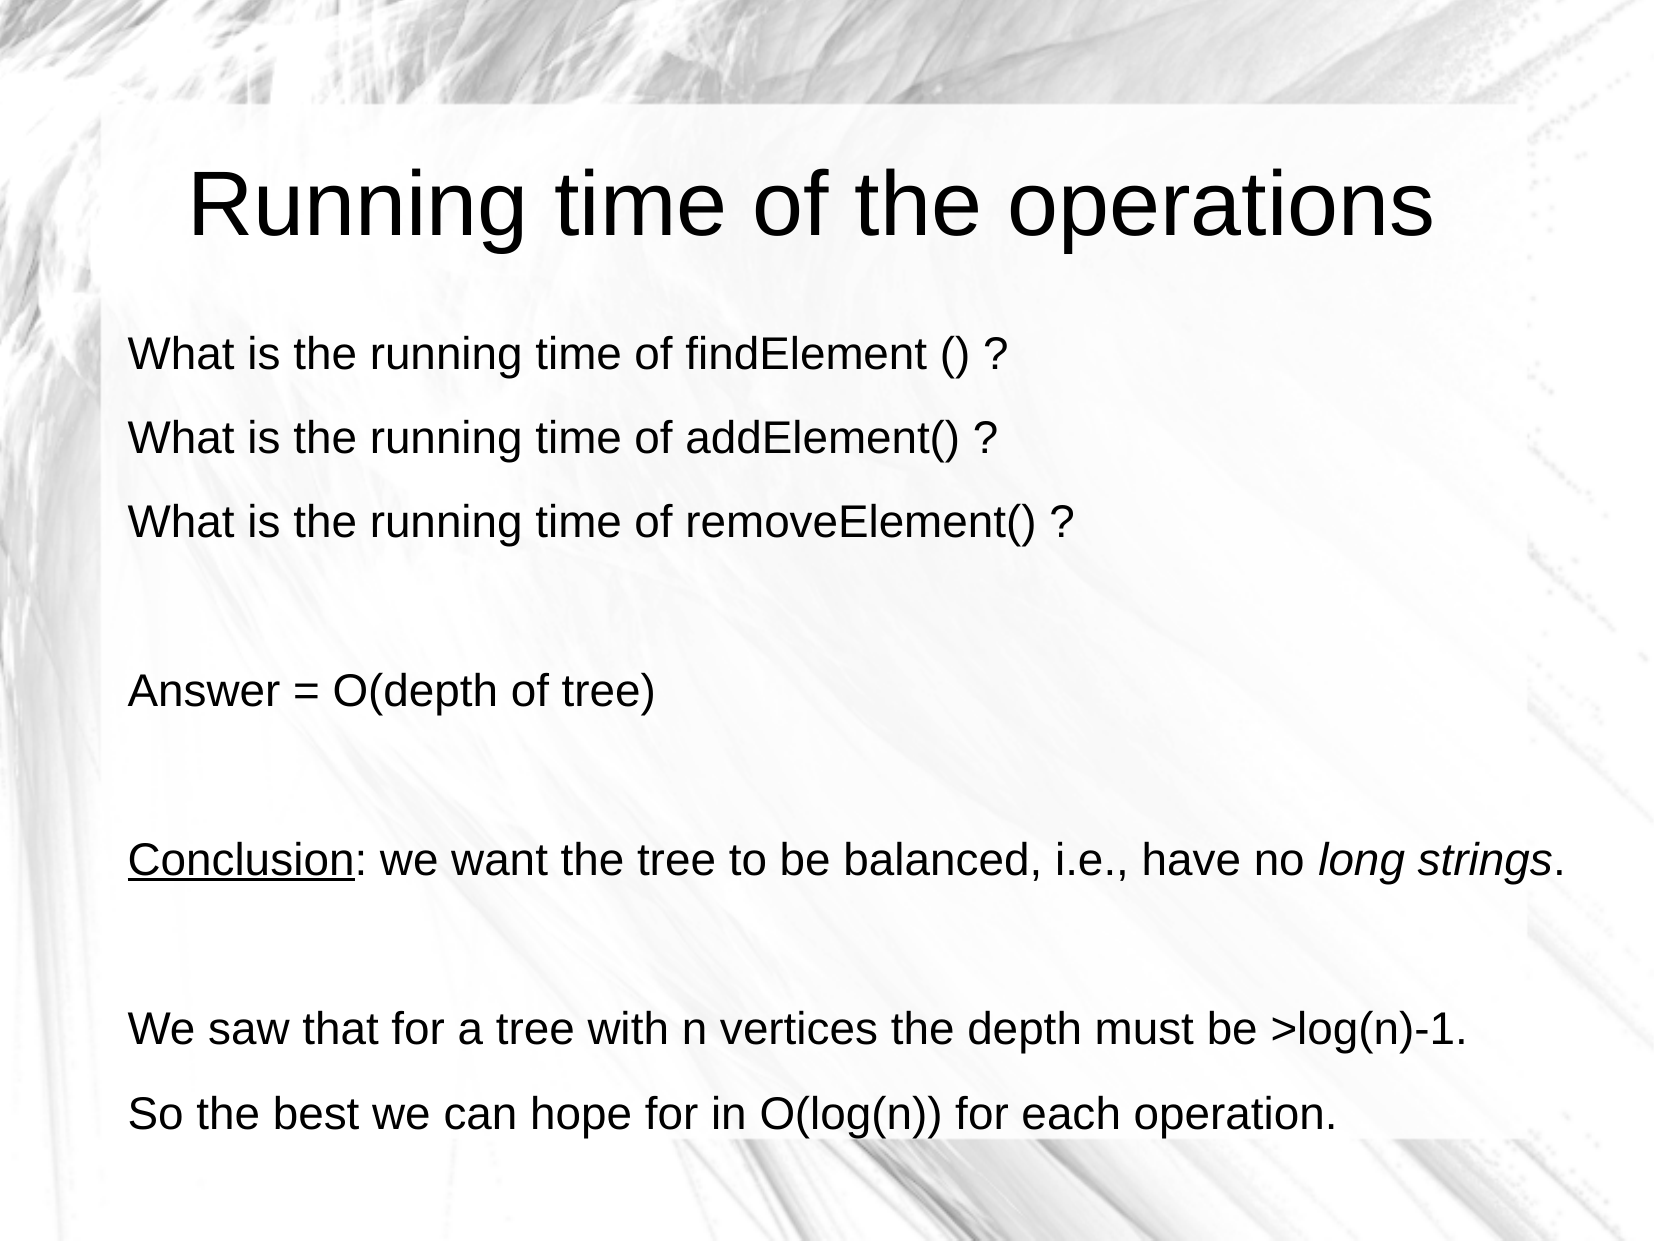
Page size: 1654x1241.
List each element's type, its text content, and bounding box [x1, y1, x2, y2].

list What is the running time of findElement () ? What is the running time of addElement() ? What is the running time of removeElement() ? Answer = O(depth of tree) Conclusion: we want the tree to be balanced, i.e., have no long strings. We saw that for a tree with n vertices the depth must be >log(n)-1. So the best we can hope for in O(log(n)) for each operation. [118, 319, 1571, 1109]
picture [0, 0, 1654, 1241]
title Running time of the operations [118, 93, 1506, 299]
